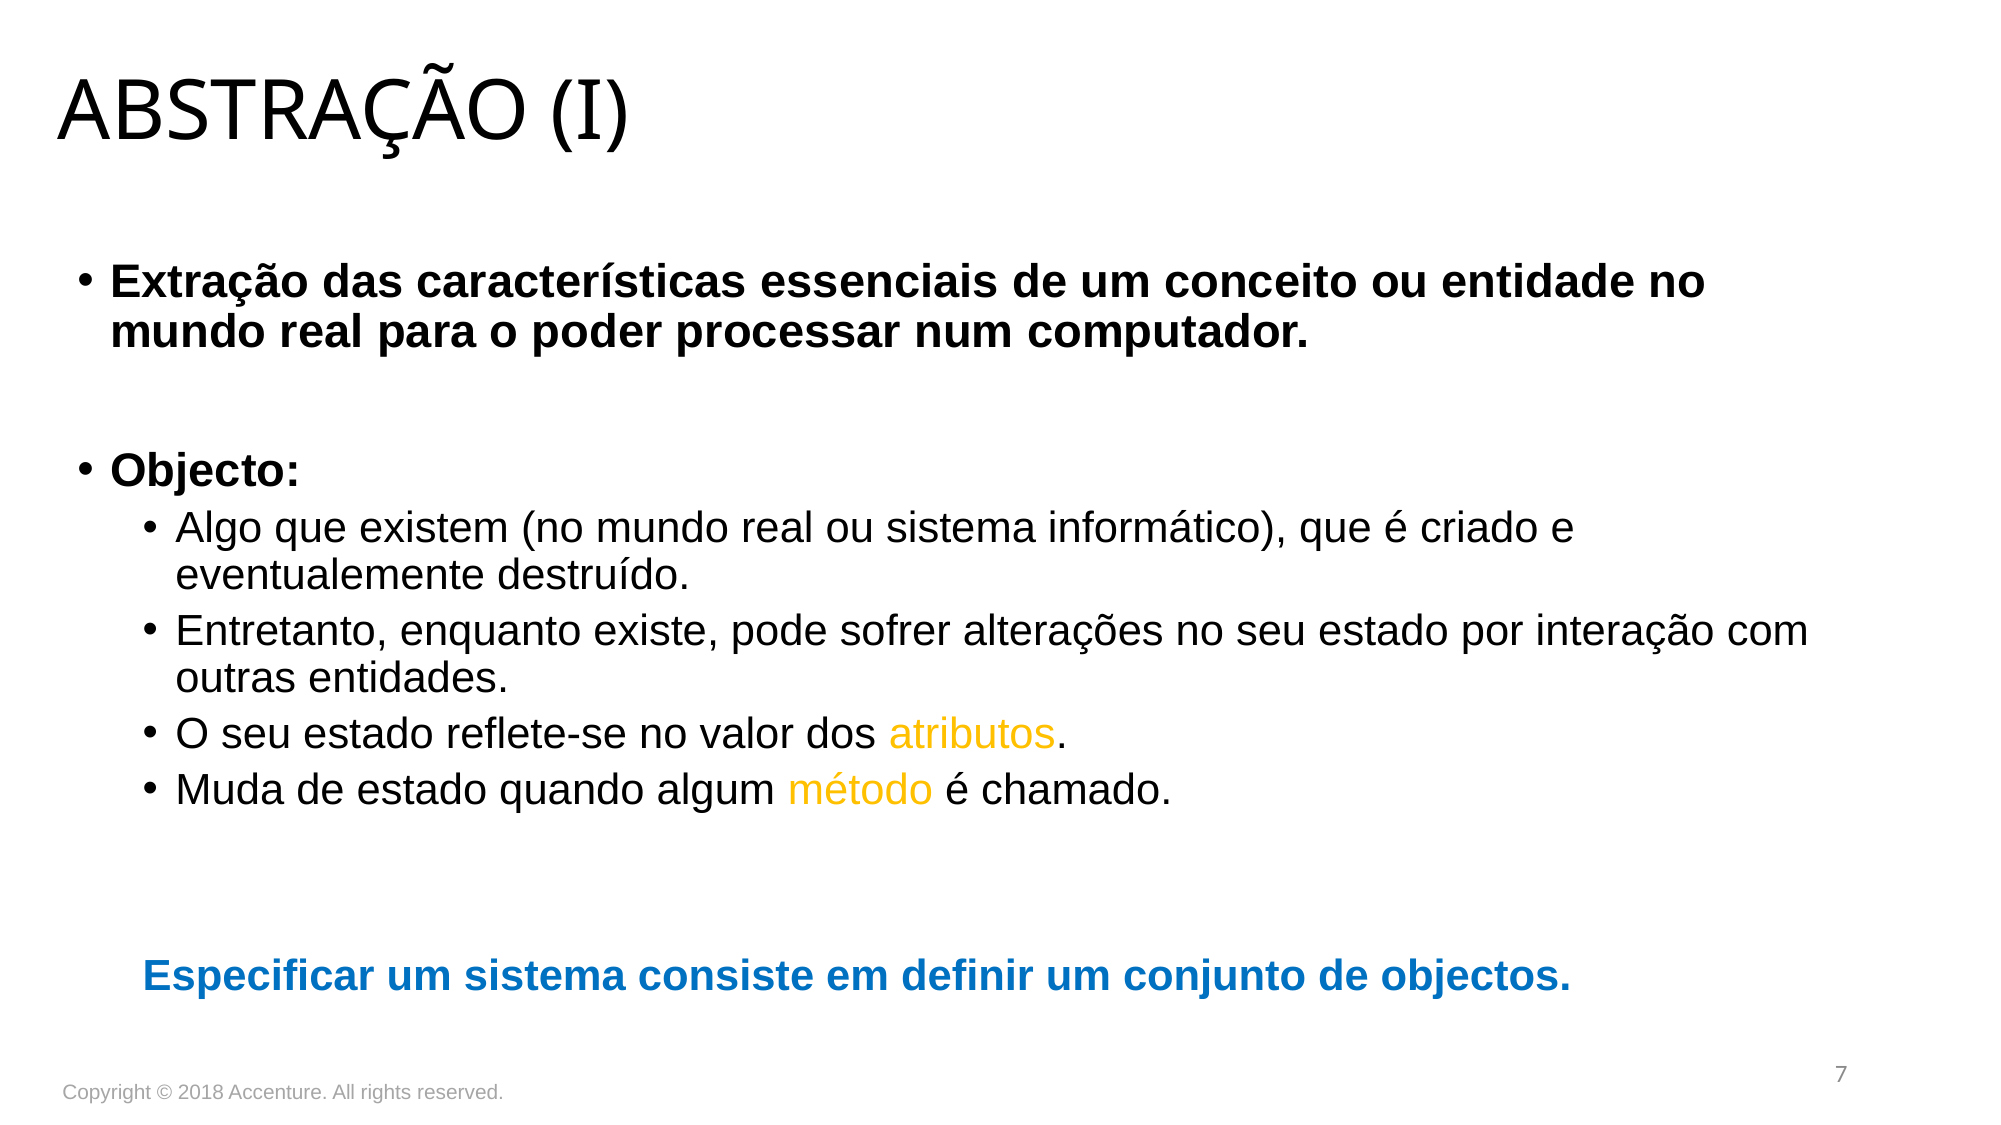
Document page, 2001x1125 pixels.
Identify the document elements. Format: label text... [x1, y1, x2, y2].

text_box ABSTRAÇÃO (I) [42, 59, 1918, 278]
text_box Copyright © 2018 Accenture. All rights reserved. [62, 1069, 1000, 1104]
slide_number 7 [1412, 1042, 1863, 1103]
list Extração das características essenciais de um conceito ou entidade no mundo real para o poder processar num computador. Objecto: Algo que existem (no mundo real ou sistema informático), que é criado e eventualemente destruído. Entretanto, enquanto existe, pode sofrer alterações no seu estado por interação com outras entidades. O seu estado reflete-se no valor dos atributos. Muda de estado quando algum método é chamado. Especificar um sistema consiste em definir um conjunto de objectos. [62, 174, 1863, 1014]
